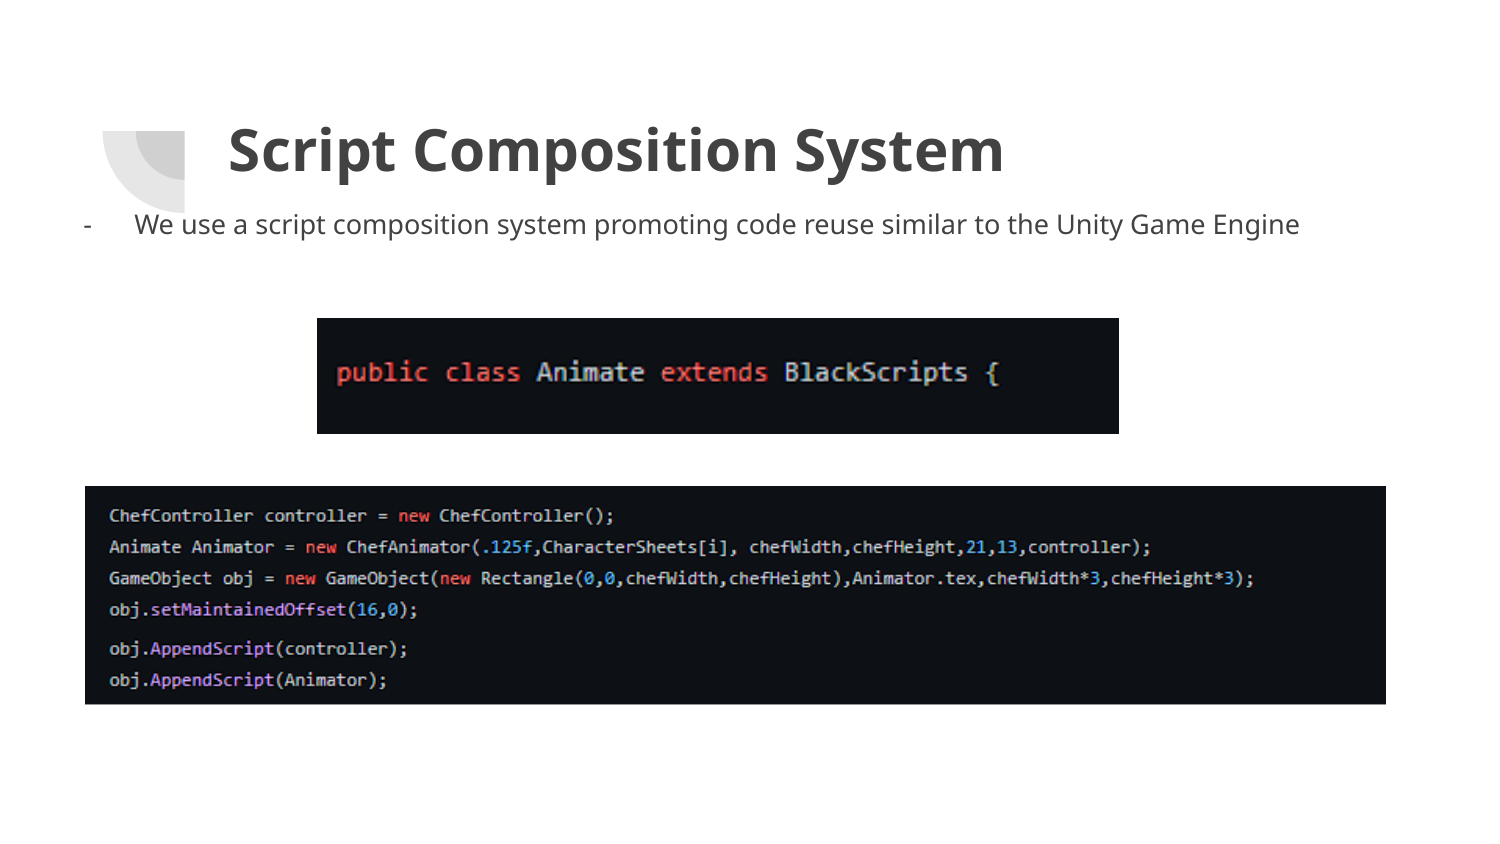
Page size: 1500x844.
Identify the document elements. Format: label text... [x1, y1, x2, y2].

picture [317, 318, 1120, 434]
title Script Composition System [213, 98, 1368, 187]
picture [84, 485, 1386, 717]
list We use a script composition system promoting code reuse similar to the Unity Game Engine [44, 187, 1442, 749]
